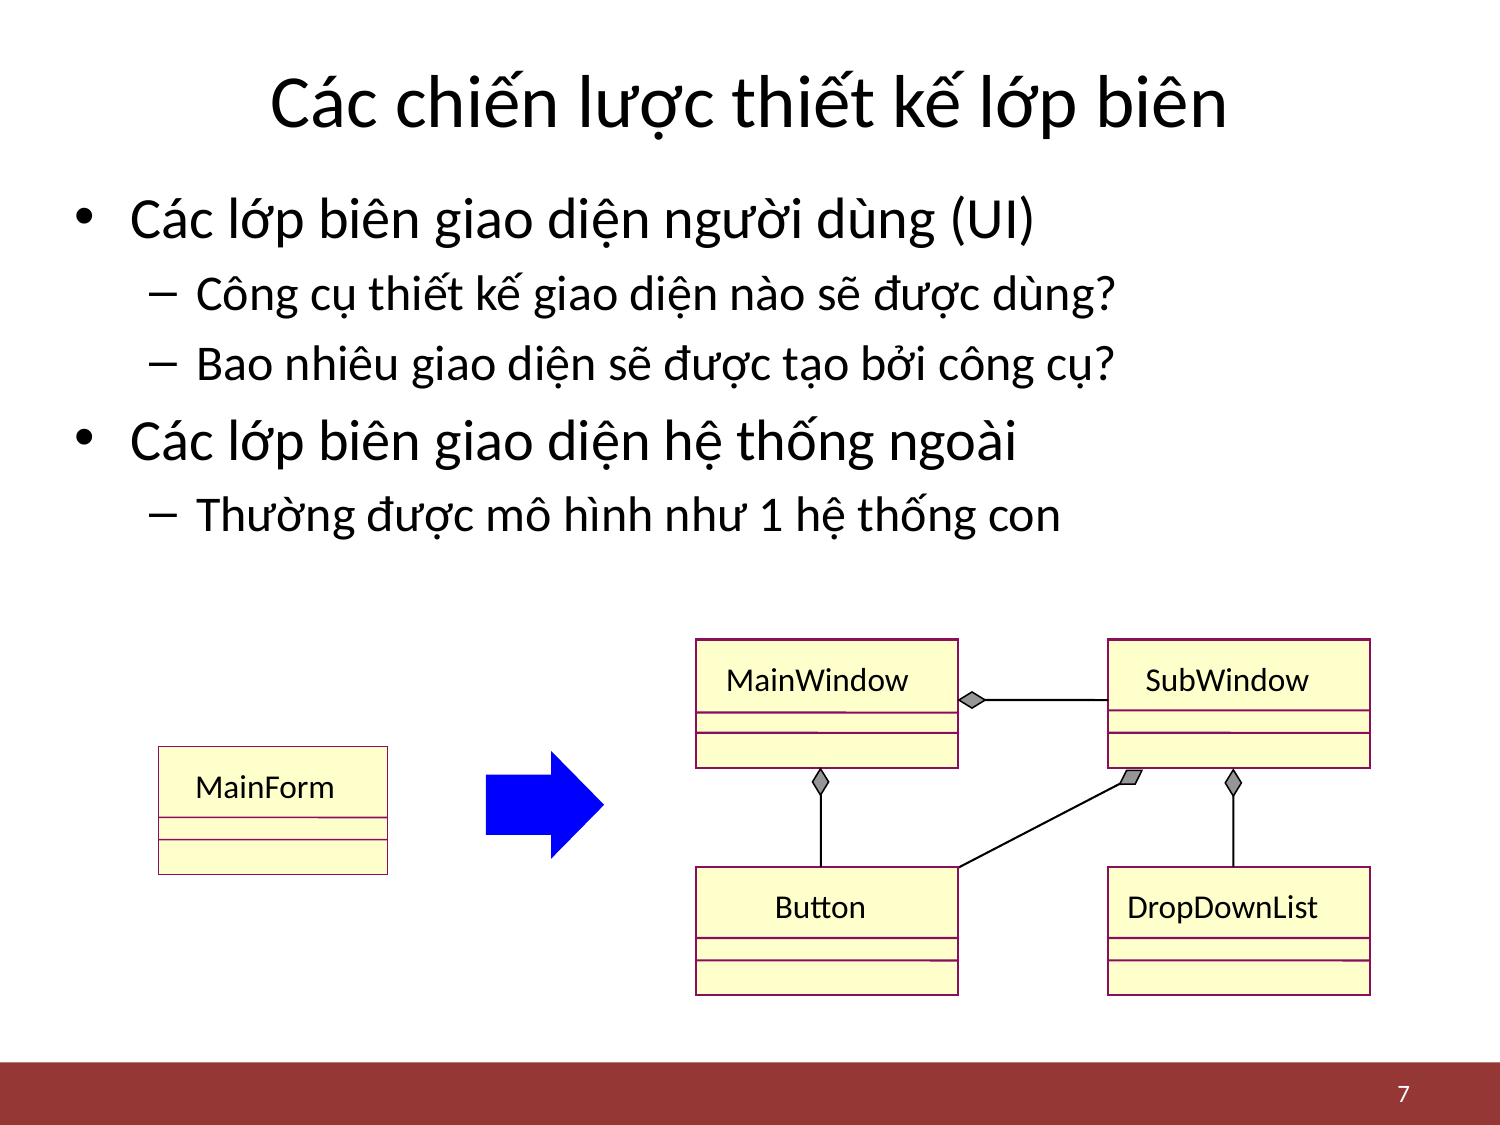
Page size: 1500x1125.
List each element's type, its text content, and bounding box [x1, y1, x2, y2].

text_box [695, 639, 958, 712]
title Các chiến lược thiết kế lớp biên [75, 45, 1425, 150]
text_box [1119, 770, 1142, 785]
text_box [158, 746, 388, 817]
text_box [1108, 639, 1371, 710]
text_box [695, 733, 958, 768]
text_box [1108, 961, 1371, 996]
text_box [1108, 711, 1371, 732]
list Các lớp biên giao diện người dùng (UI) Công cụ thiết kế giao diện nào sẽ được dùng? Bao nhiêu giao diện sẽ được tạo bởi công cụ? Các lớp biên giao diện hệ thống ngoài Thường được mô hình như 1 hệ thống con [59, 172, 1452, 707]
text_box [812, 768, 829, 796]
text_box [158, 840, 388, 875]
text_box [158, 818, 388, 839]
text_box MainWindow [725, 657, 910, 698]
text_box [1108, 867, 1371, 960]
text_box [1225, 769, 1242, 797]
text_box DropDownList [1127, 885, 1319, 926]
text_box MainForm [194, 765, 336, 806]
text_box [695, 961, 958, 996]
text_box [695, 713, 958, 732]
text_box [695, 867, 958, 960]
text_box SubWindow [1145, 657, 1310, 698]
text_box [1108, 733, 1371, 768]
text_box Button [774, 885, 867, 926]
text_box [958, 691, 986, 709]
text_box [485, 751, 605, 859]
slide_number 7 [1074, 1072, 1425, 1113]
